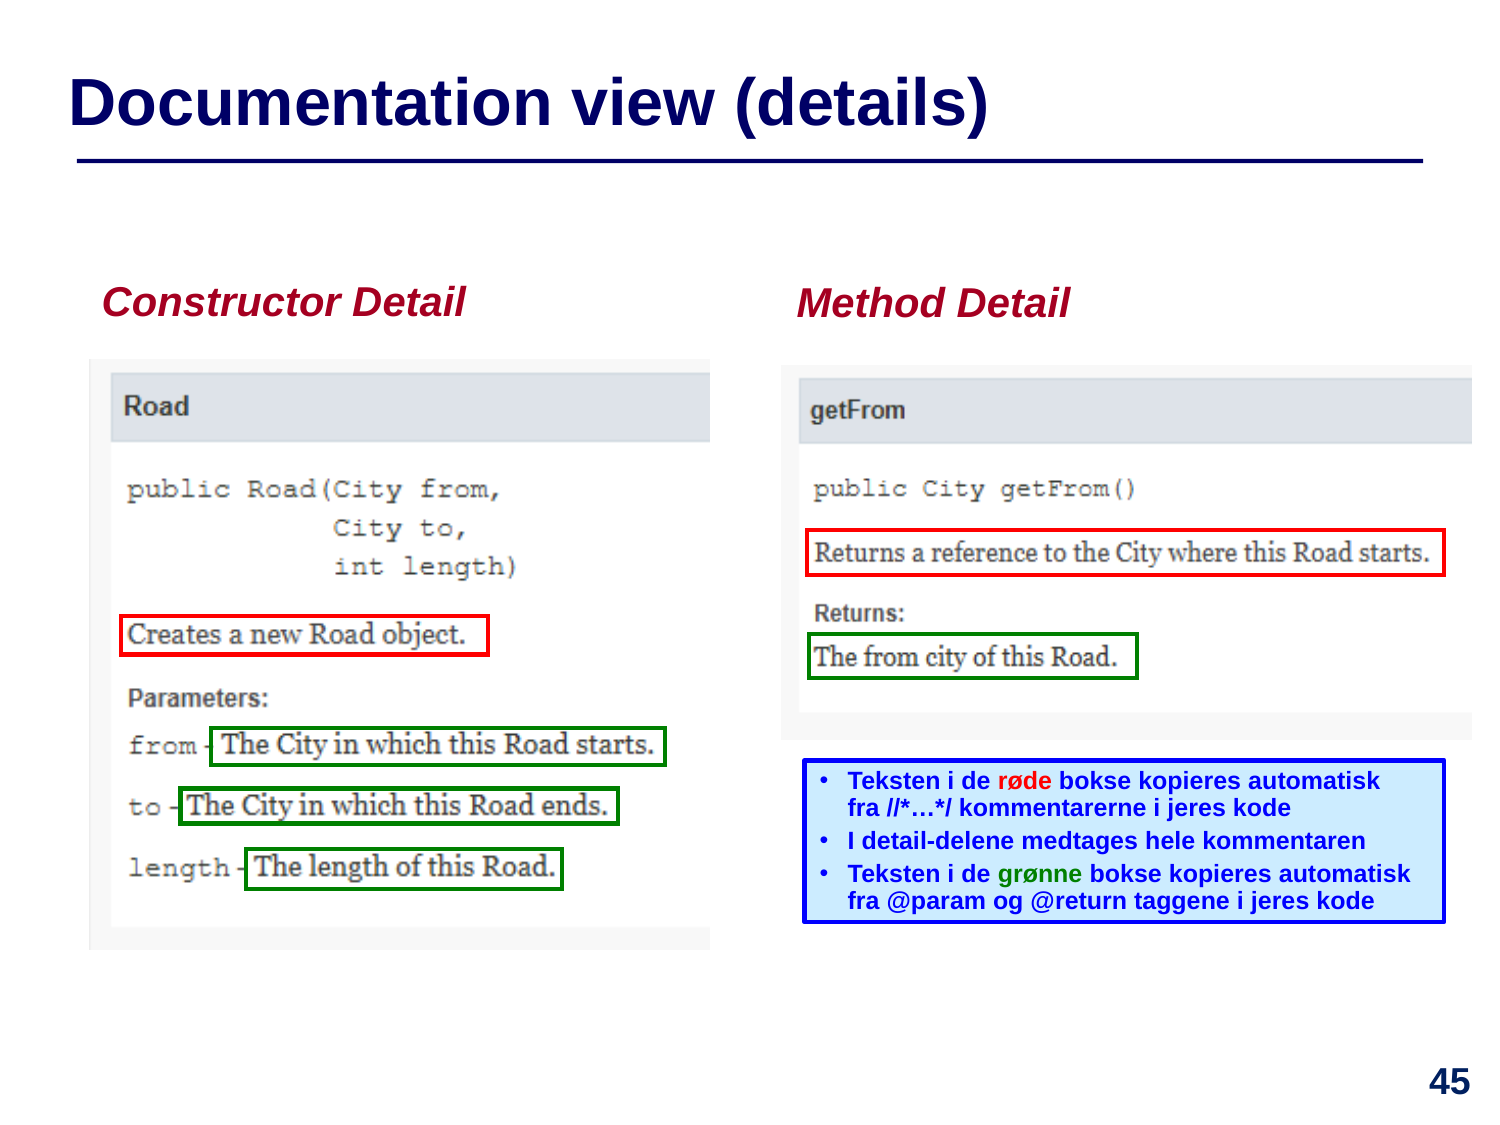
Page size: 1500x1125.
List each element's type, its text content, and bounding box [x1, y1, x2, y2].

picture [89, 358, 710, 951]
slide_number 45 [1399, 1050, 1500, 1125]
text_box Constructor Detail [86, 267, 492, 327]
text_box Teksten i de røde bokse kopieres automatisk fra //*…*/ kommentarerne i jeres kode I detail-delene medtages hele kommentaren Teksten i de grønne bokse kopieres automatisk fra @param og @return taggene i jeres kode [804, 760, 1445, 923]
text_box Documentation view (details) [53, 42, 1105, 155]
picture [780, 365, 1472, 740]
text_box Method Detail [781, 268, 1187, 328]
